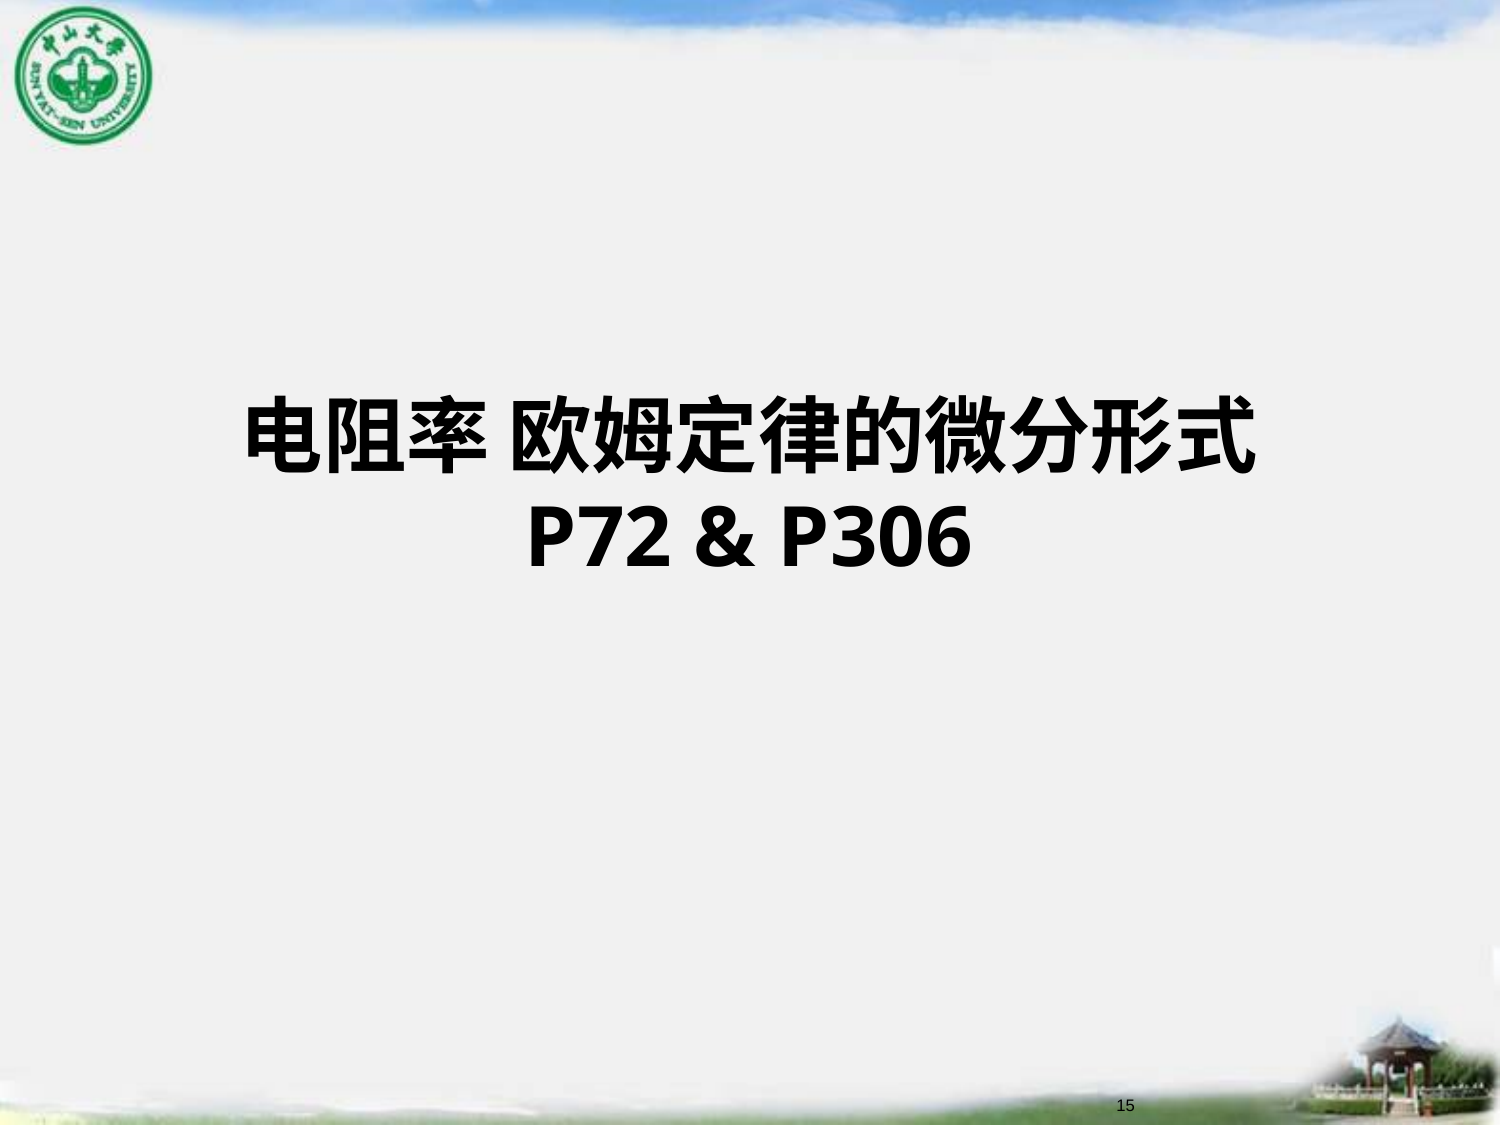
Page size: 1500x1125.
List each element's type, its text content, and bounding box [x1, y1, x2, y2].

title 电阻率 欧姆定律的微分形式 P72 & P306 [72, 375, 1425, 591]
slide_number 15 [1012, 1087, 1151, 1125]
picture [0, 0, 1500, 1125]
